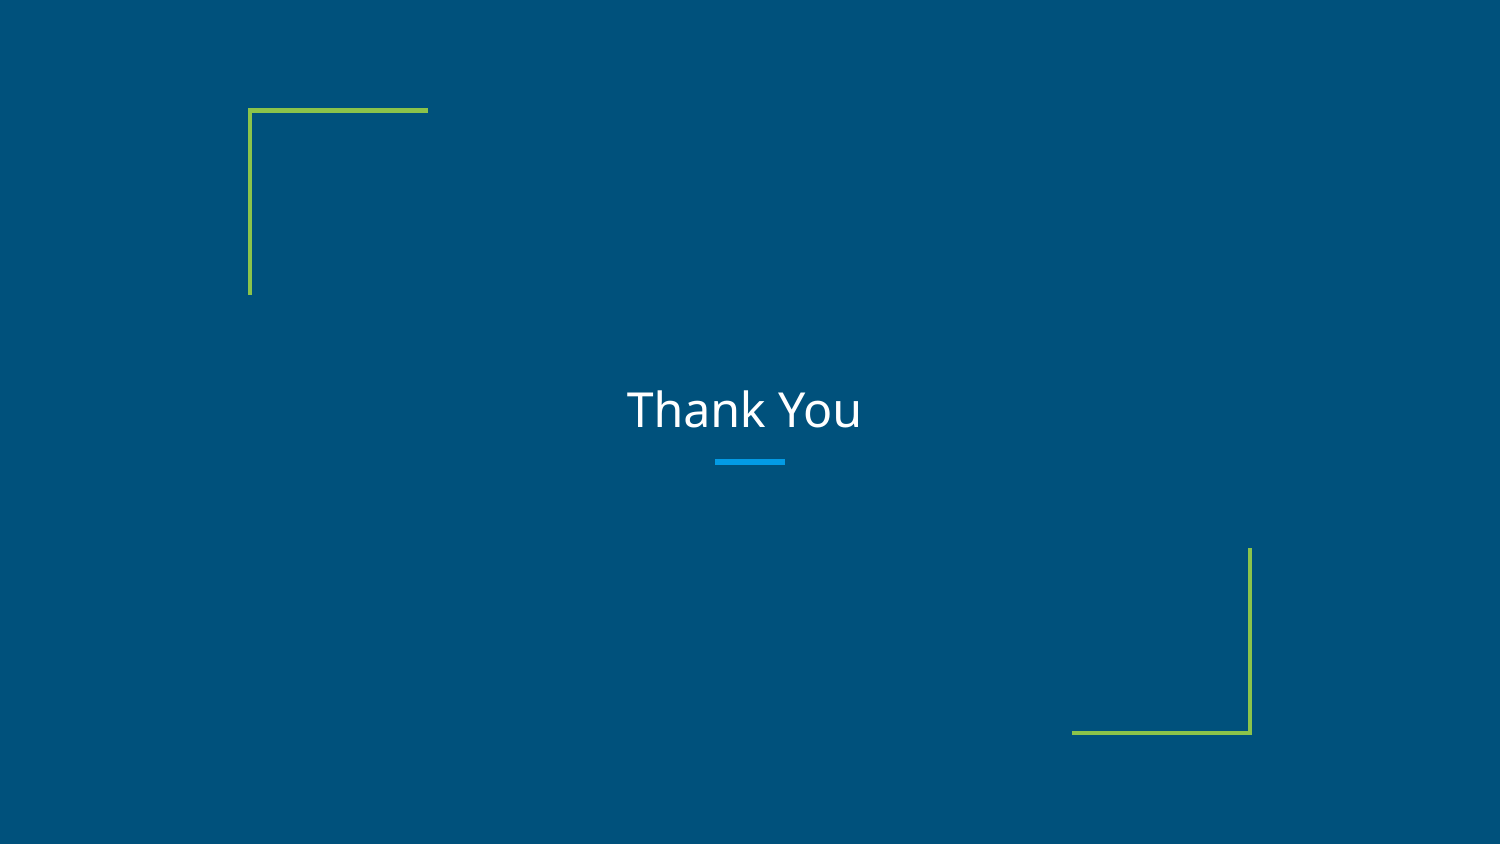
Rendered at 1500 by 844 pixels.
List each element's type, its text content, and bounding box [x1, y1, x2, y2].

title Thank You [304, 195, 1185, 453]
